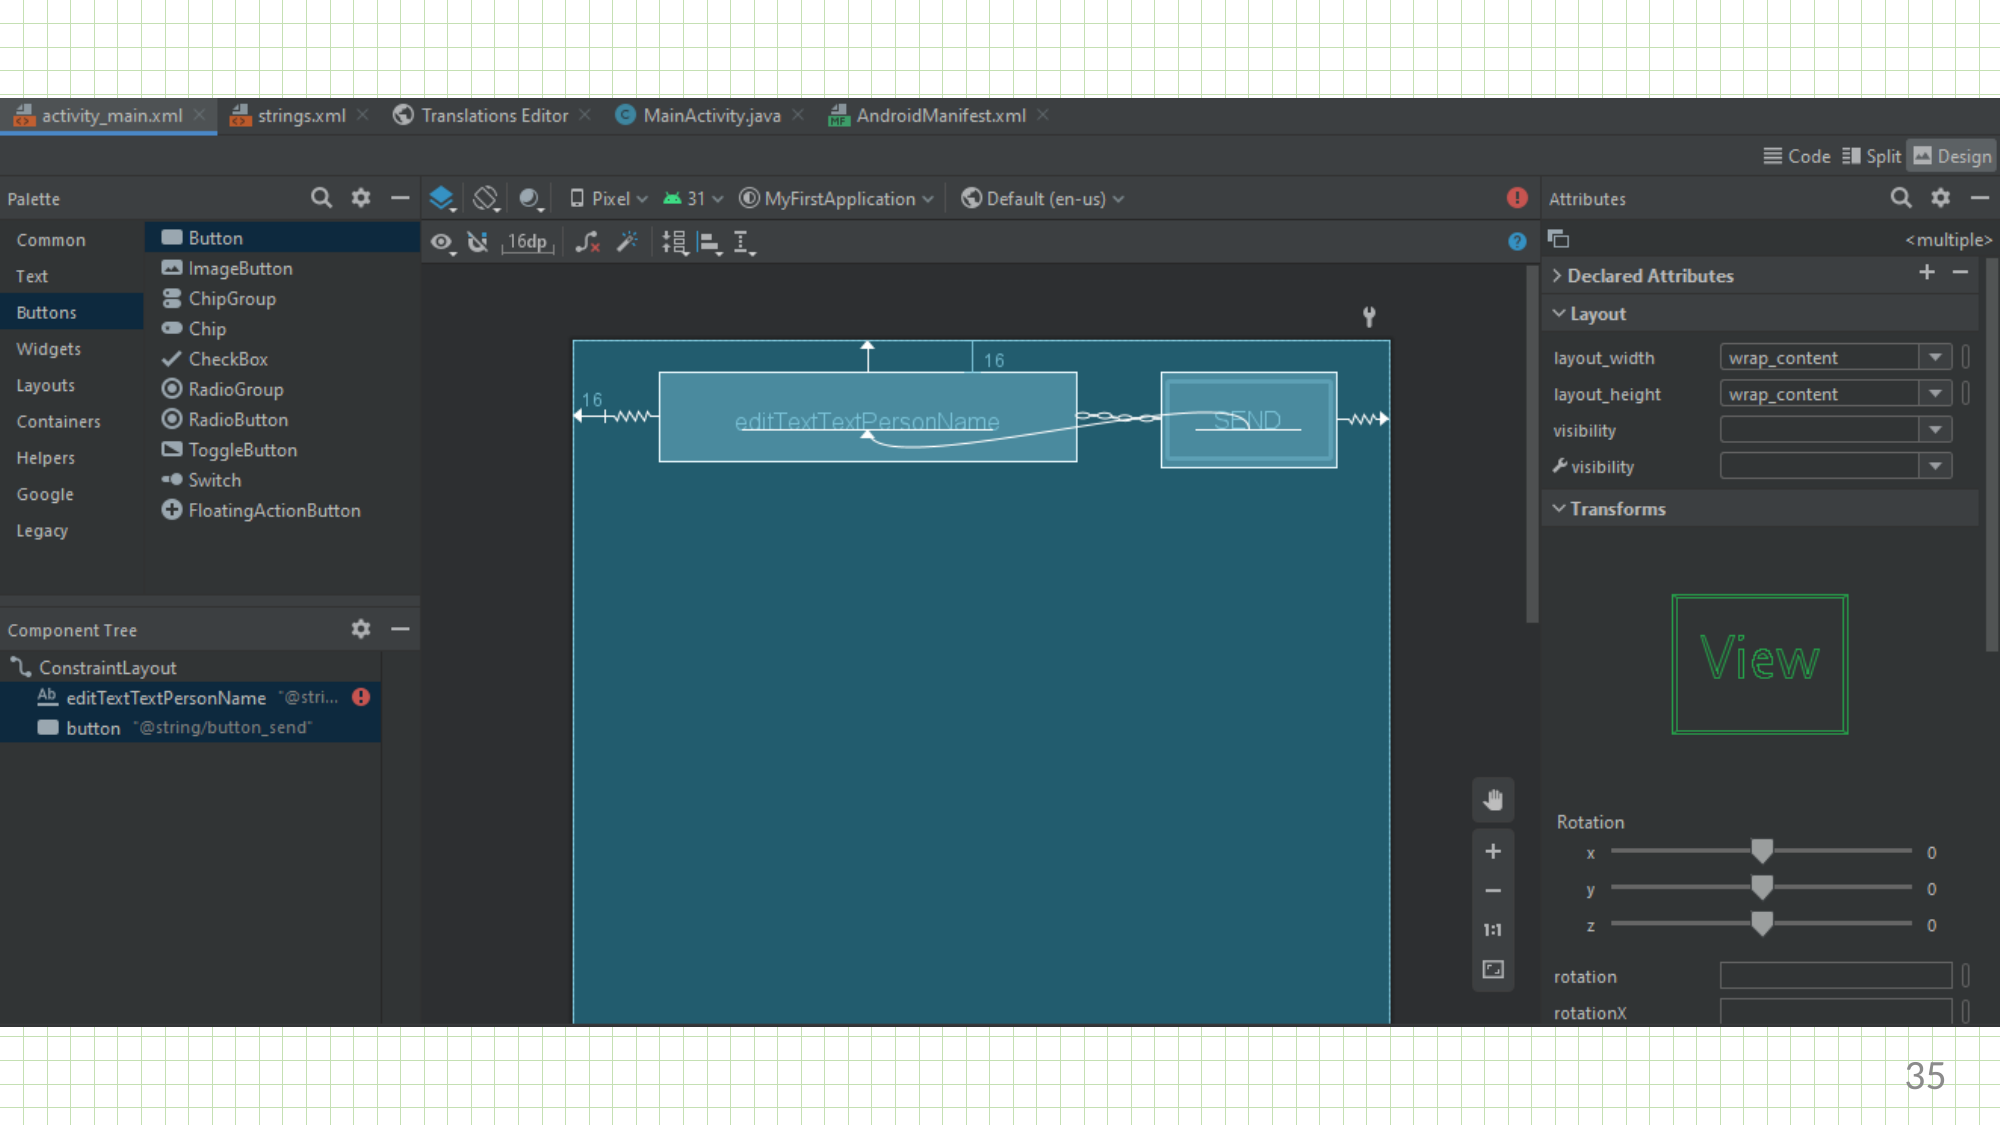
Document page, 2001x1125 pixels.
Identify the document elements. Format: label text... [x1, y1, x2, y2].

slide_number 35 [1511, 1042, 1962, 1103]
picture [0, 98, 2000, 1027]
